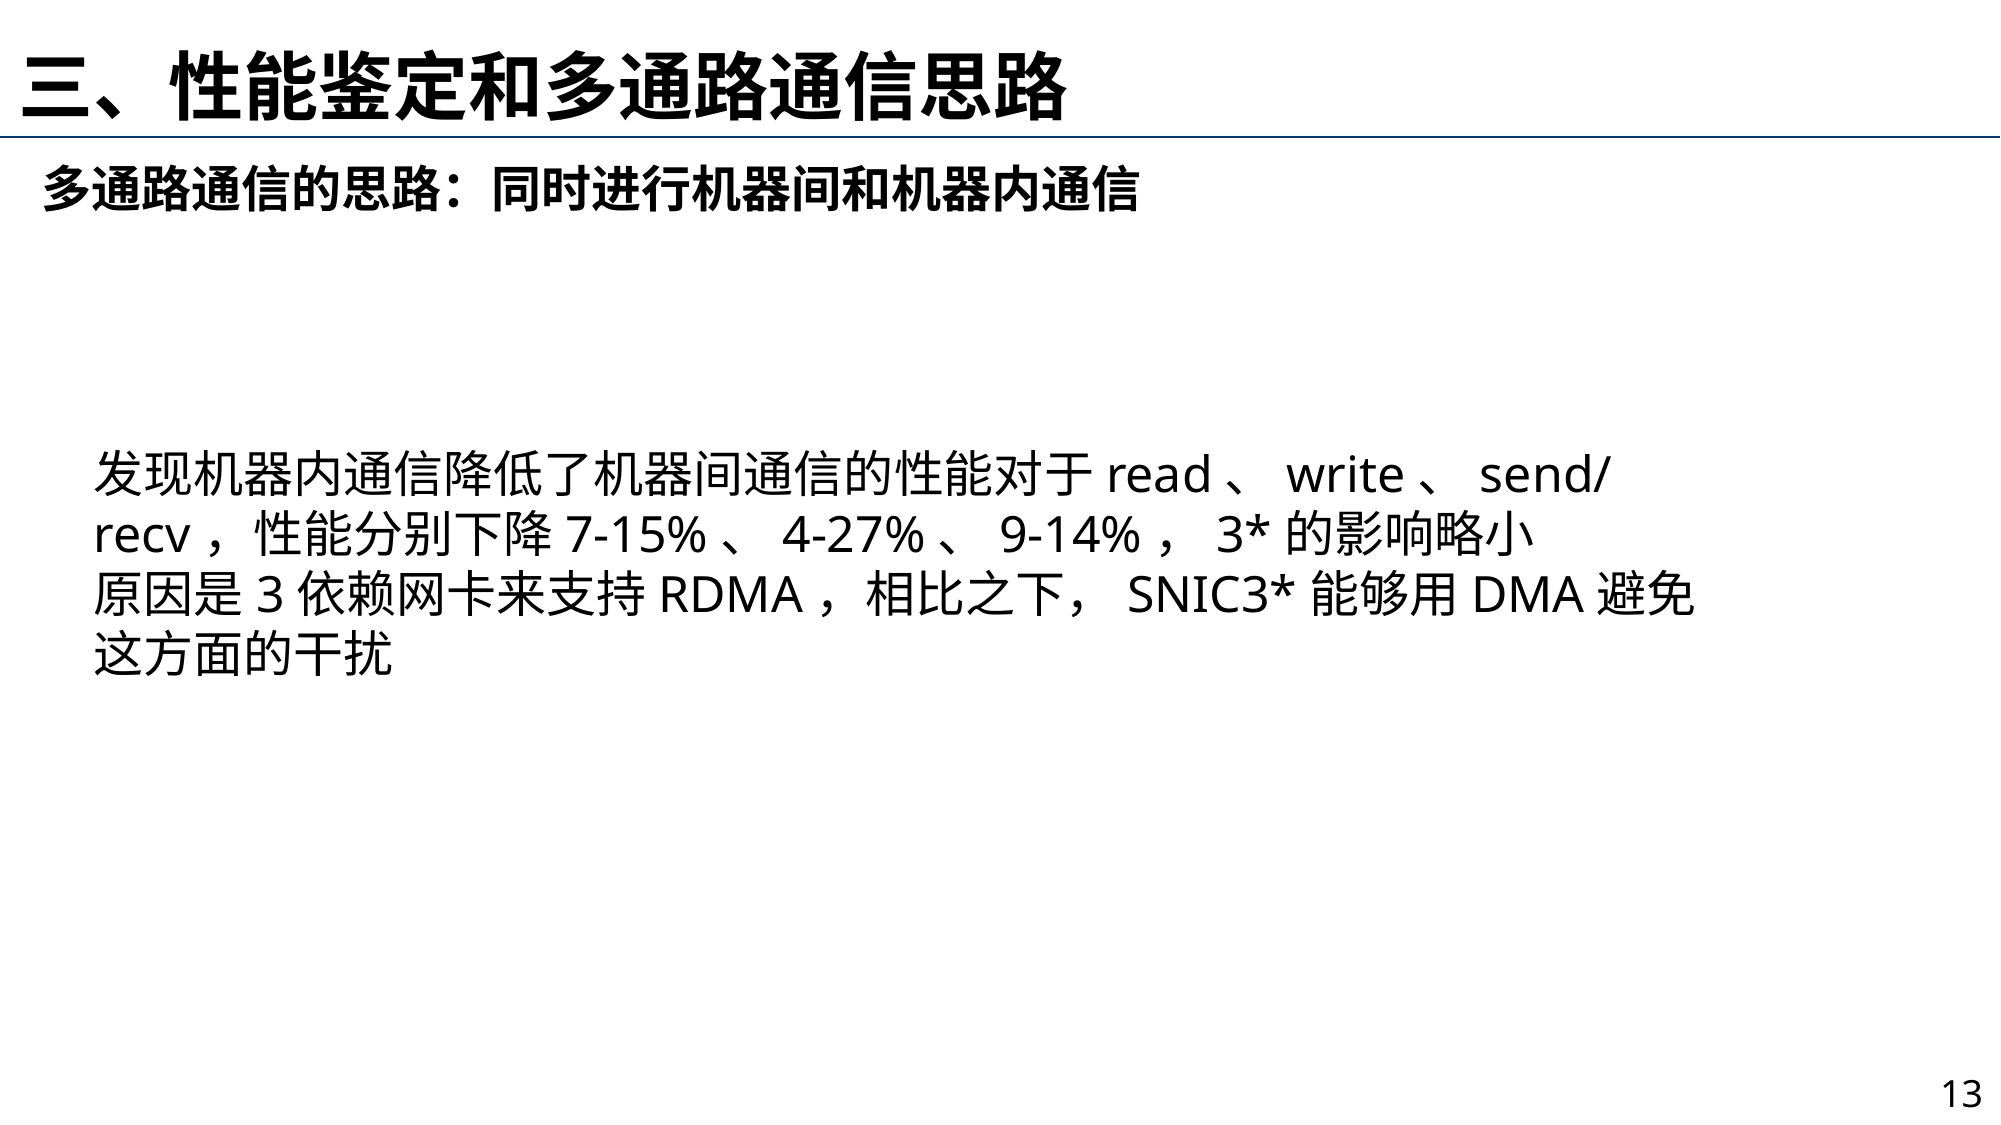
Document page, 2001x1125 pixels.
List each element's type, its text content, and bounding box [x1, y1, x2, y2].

text_box 多通路通信的思路：同时进行机器间和机器内通信 [26, 149, 1612, 225]
text_box 三、性能鉴定和多通路通信思路 [3, 0, 1104, 137]
text_box 发现机器内通信降低了机器间通信的性能对于read、write、send/recv，性能分别下降7-15%、4-27%、9-14%，3*的影响略小 原因是3依赖网卡来支持RDMA，相比之下，SNIC3*能够用DMA避免这方面的干扰 [77, 493, 1729, 632]
